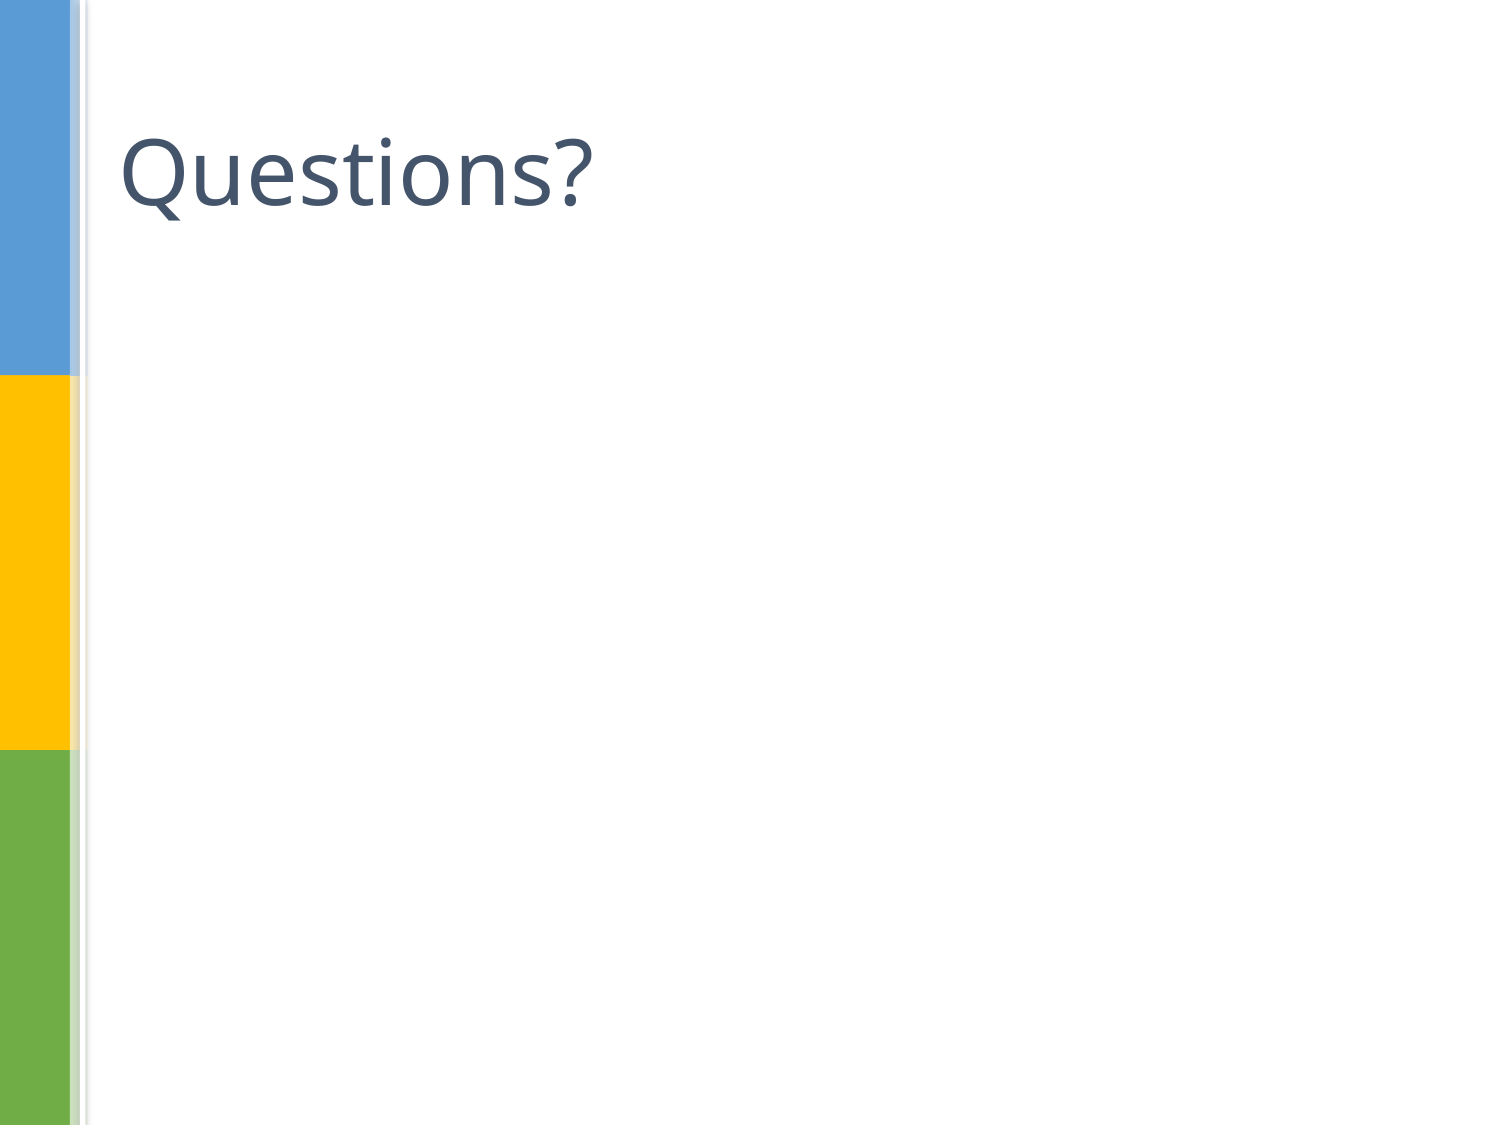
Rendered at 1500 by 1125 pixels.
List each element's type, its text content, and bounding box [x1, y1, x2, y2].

title Questions? [103, 59, 1397, 278]
